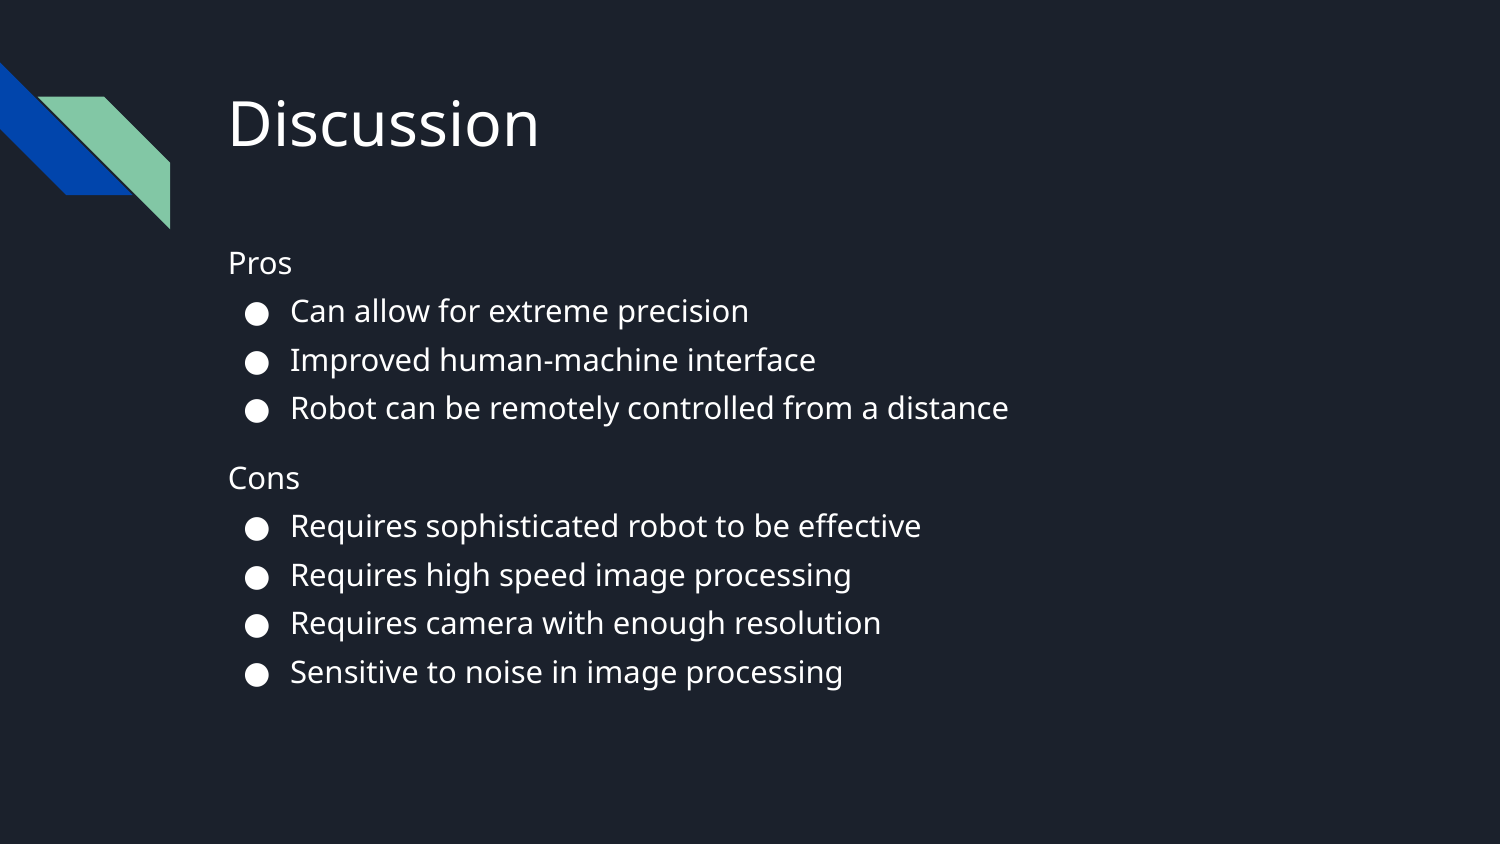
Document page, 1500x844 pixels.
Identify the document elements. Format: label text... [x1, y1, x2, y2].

list Pros Can allow for extreme precision Improved human-machine interface Robot can be remotely controlled from a distance Cons Requires sophisticated robot to be effective Requires high speed image processing Requires camera with enough resolution Sensitive to noise in image processing [212, 219, 1368, 714]
title Discussion [212, 64, 1368, 215]
